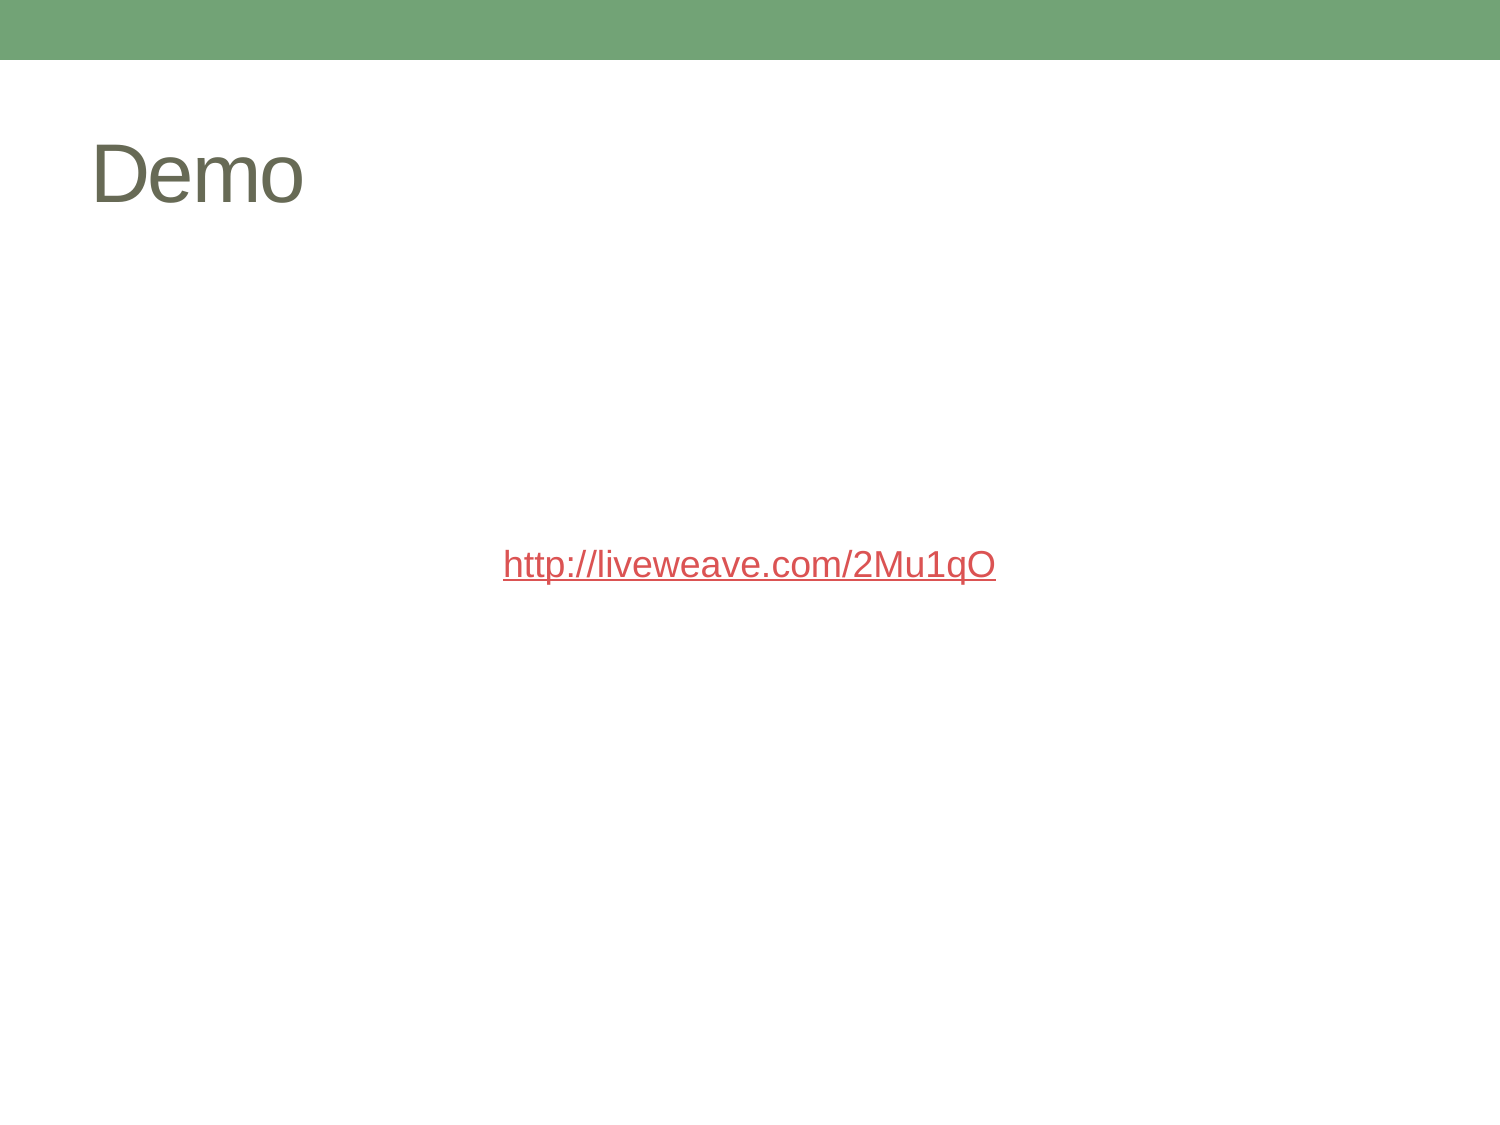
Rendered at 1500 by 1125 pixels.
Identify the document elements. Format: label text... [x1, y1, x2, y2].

title Demo [75, 87, 1425, 250]
text_box http://liveweave.com/2Mu1qO [488, 532, 1012, 592]
